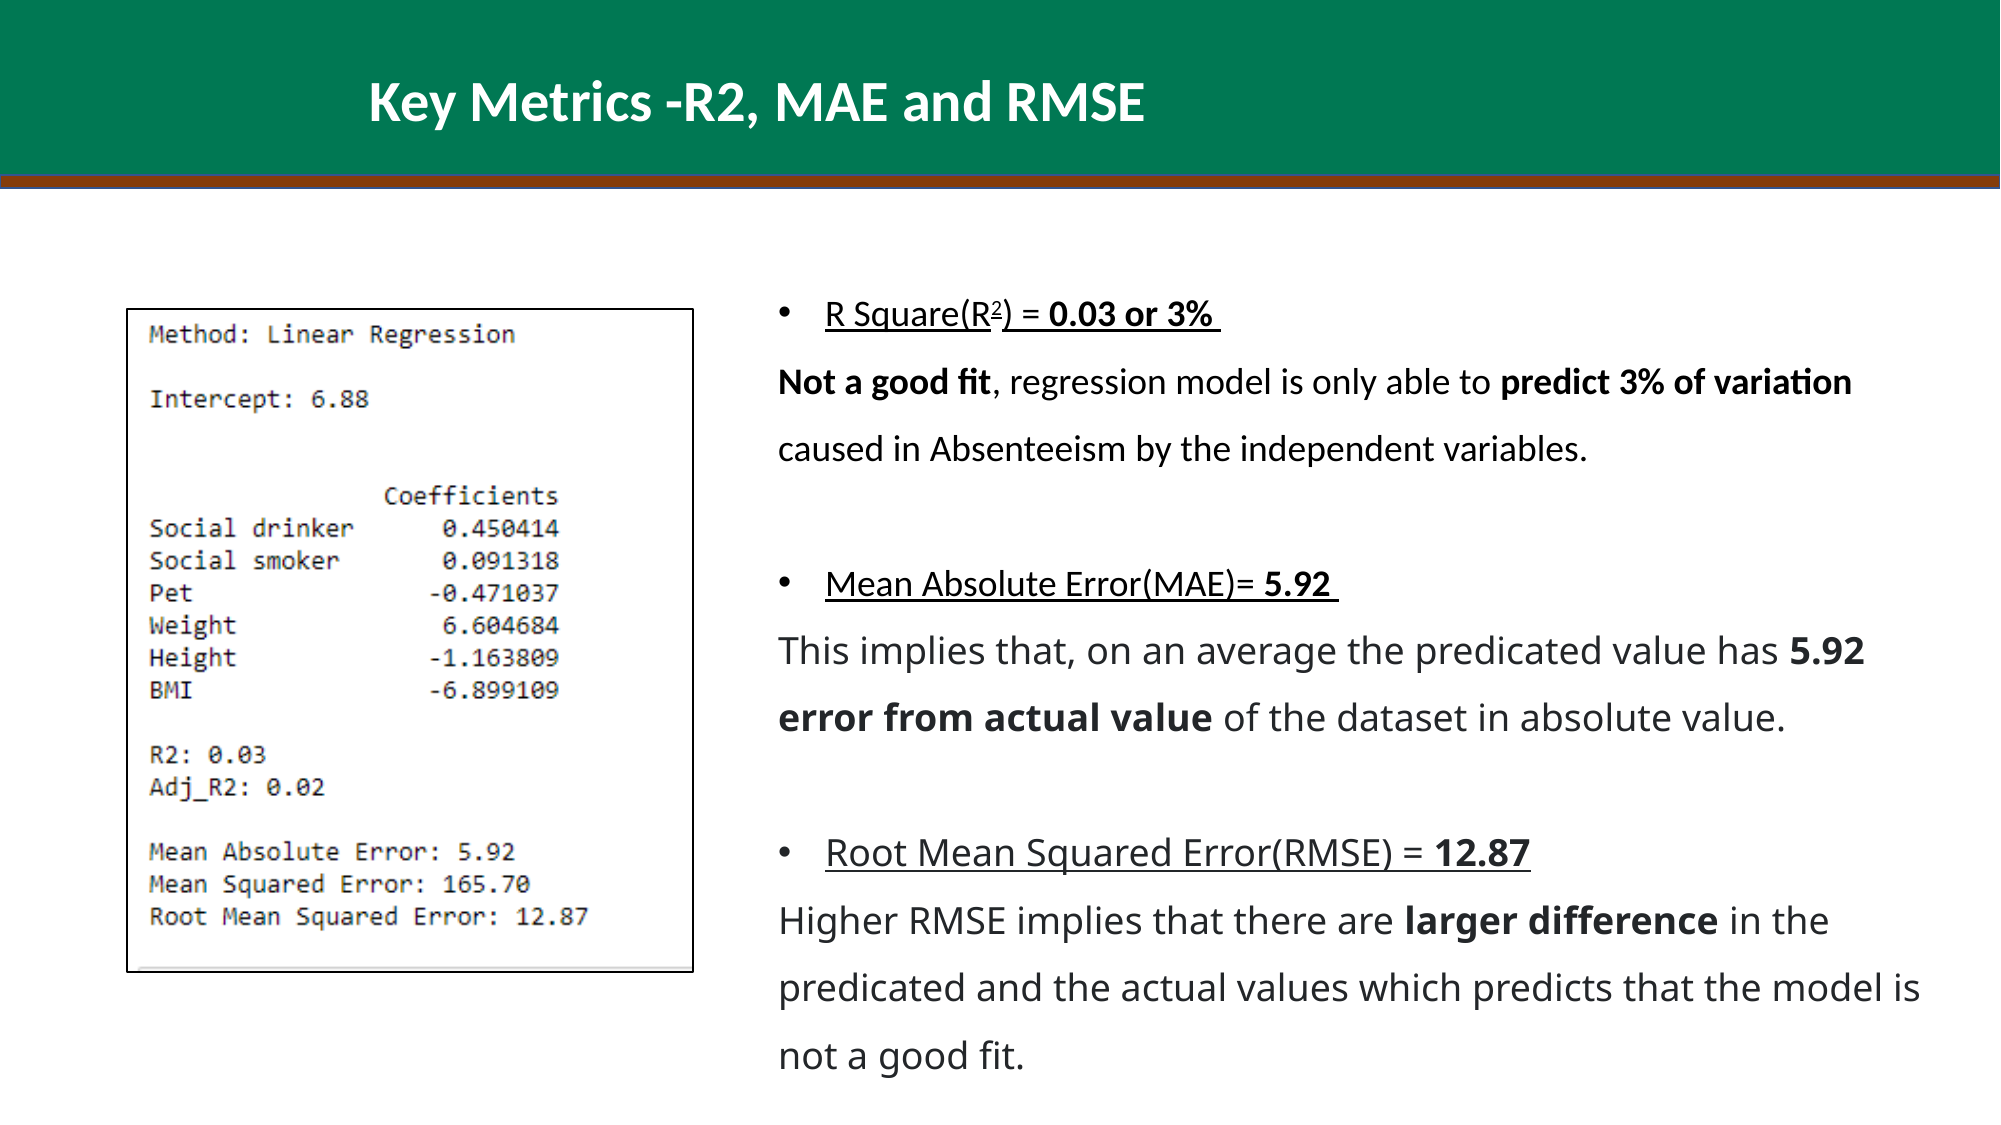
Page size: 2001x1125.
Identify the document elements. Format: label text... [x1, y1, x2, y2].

text_box R Square(R2) = 0.03 or 3% Not a good fit, regression model is only able to predict 3% of variation caused in Absenteeism by the independent variables. Mean Absolute Error(MAE)= 5.92 This implies that, on an average the predicated value has 5.92 error from actual value of the dataset in absolute value. Root Mean Squared Error(RMSE) = 12.87 Higher RMSE implies that there are larger difference in the predicated and the actual values which predicts that the model is not a good fit. [763, 259, 1951, 1125]
text_box [0, 0, 2000, 174]
text_box Key Metrics -R2, MAE and RMSE [355, 55, 1858, 140]
text_box [0, 174, 2000, 189]
picture [127, 309, 692, 971]
